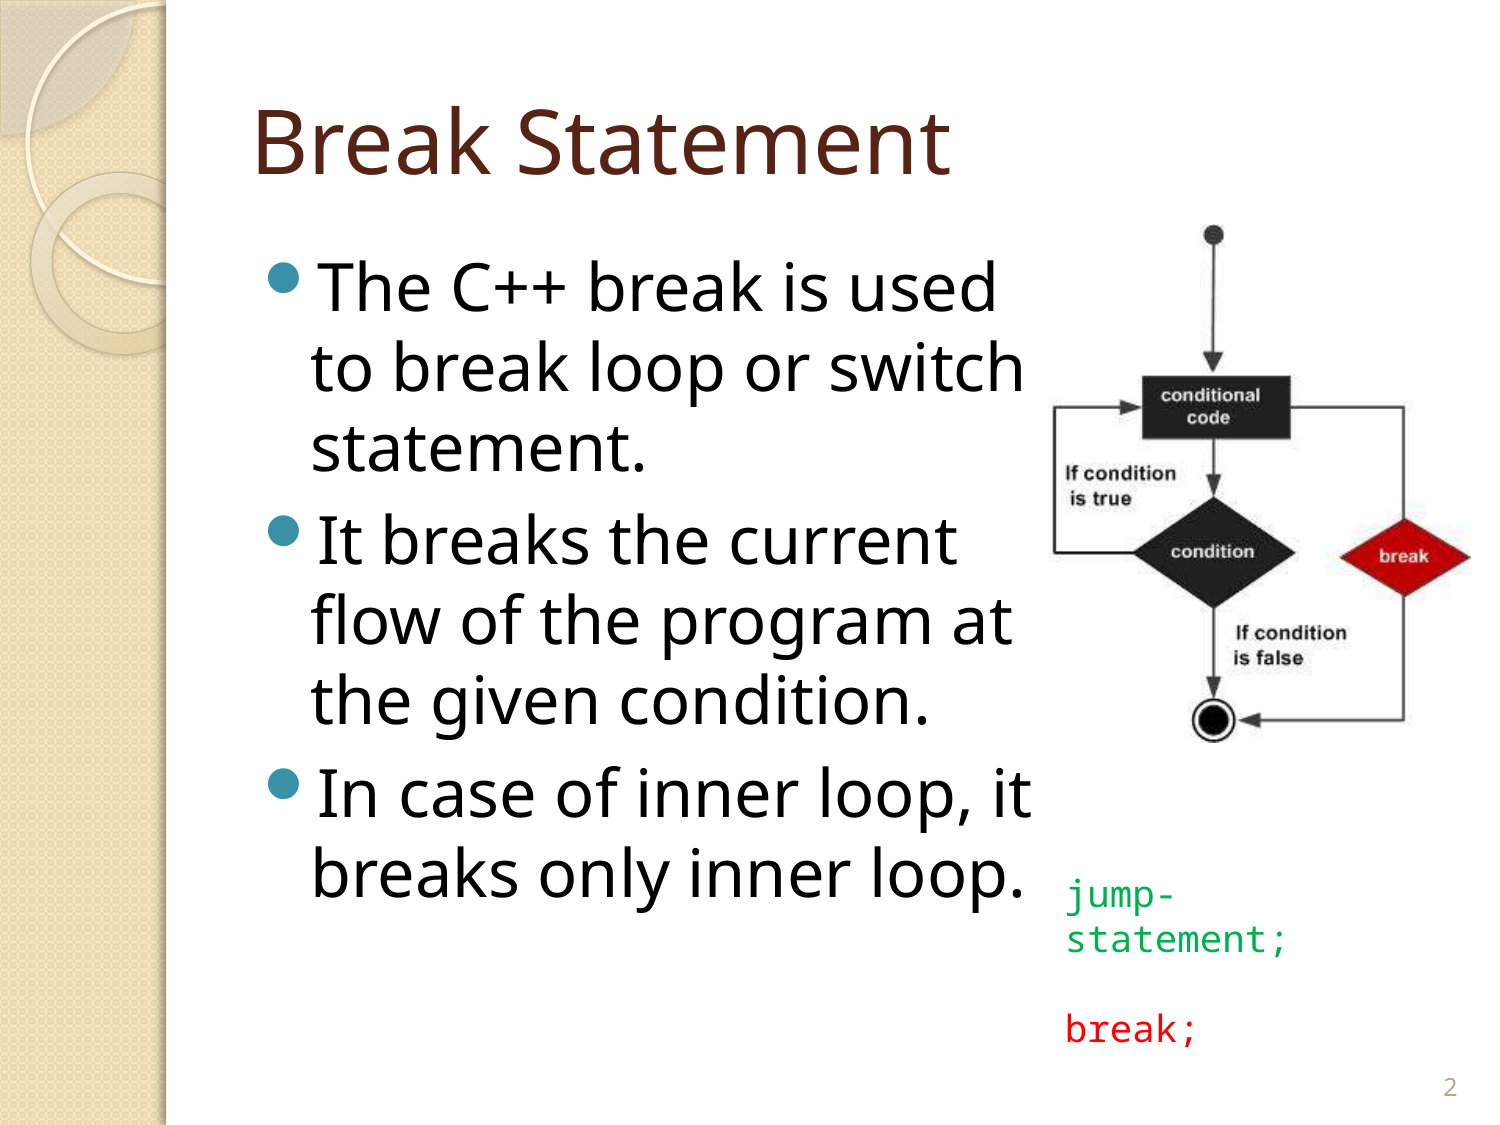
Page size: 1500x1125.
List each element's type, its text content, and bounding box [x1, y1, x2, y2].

picture [1024, 224, 1471, 743]
slide_number 2 [1413, 1034, 1488, 1113]
list The C++ break is used to break loop or switch statement. It breaks the current flow of the program at the given condition. In case of inner loop, it breaks only inner loop. [235, 237, 1063, 1050]
title Break Statement [235, 45, 1466, 233]
text_box jump-statement; break; [1050, 862, 1400, 1058]
